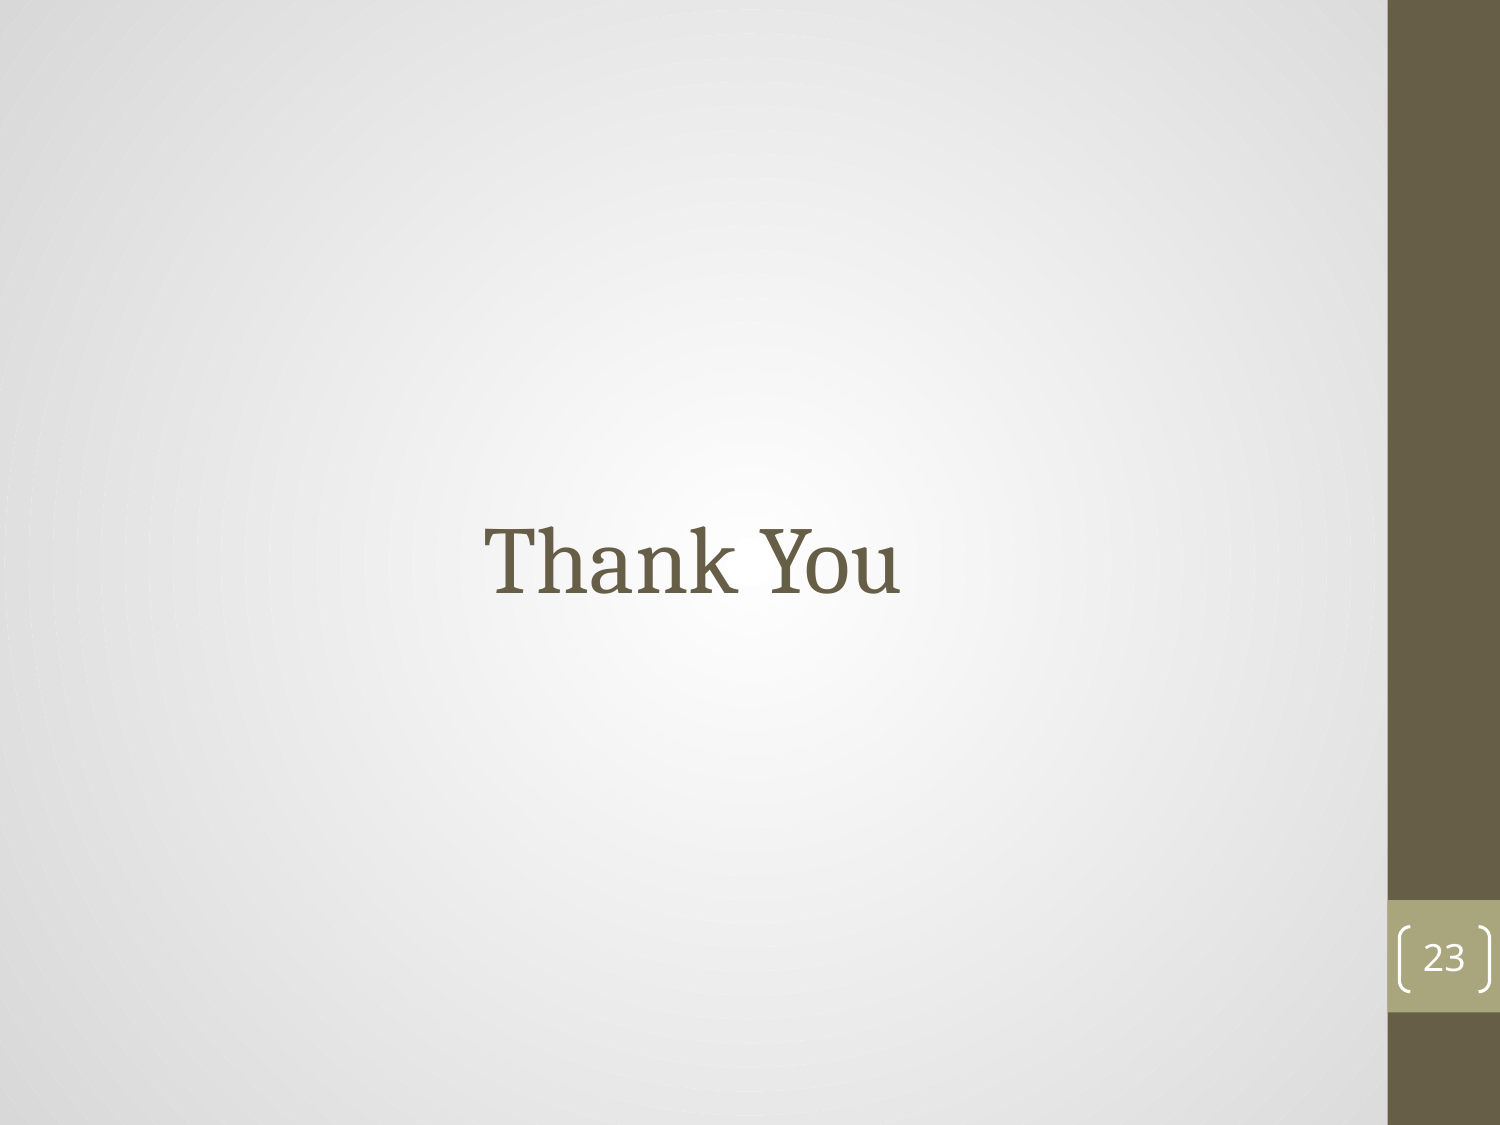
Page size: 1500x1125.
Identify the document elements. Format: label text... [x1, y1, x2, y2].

title Thank You [68, 461, 1319, 650]
slide_number 23 [1397, 925, 1492, 994]
